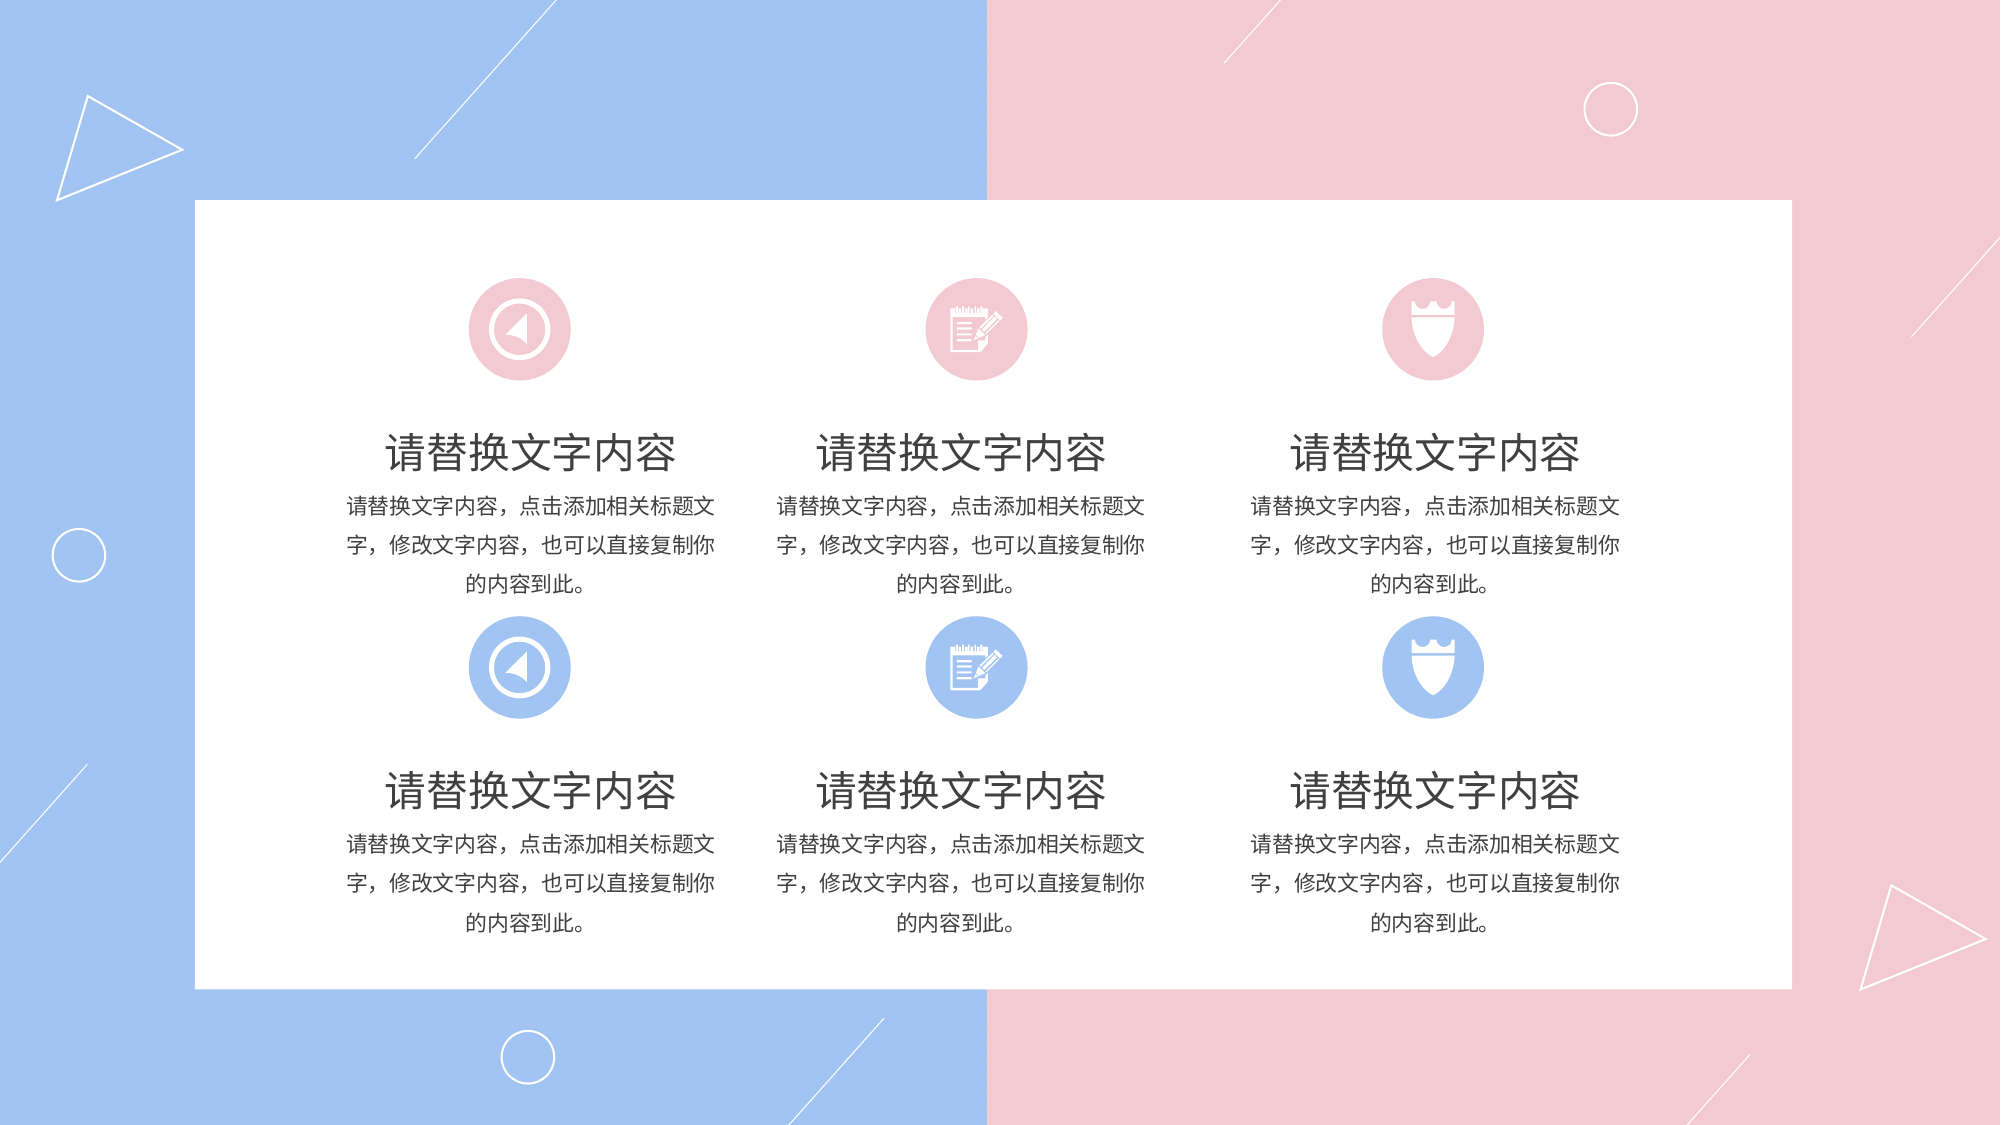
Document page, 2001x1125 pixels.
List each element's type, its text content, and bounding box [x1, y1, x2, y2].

text_box 请替换文字内容 [800, 757, 1123, 823]
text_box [488, 636, 551, 699]
text_box 请替换文字内容，点击添加相关标题文字，修改文字内容，也可以直接复制你的内容到此。 [327, 810, 735, 943]
text_box [924, 615, 1029, 720]
text_box [467, 615, 572, 720]
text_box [488, 298, 551, 361]
text_box 请替换文字内容 [369, 419, 692, 485]
text_box 请替换文字内容，点击添加相关标题文字，修改文字内容，也可以直接复制你的内容到此。 [1232, 810, 1639, 943]
text_box [1381, 615, 1486, 720]
text_box [467, 277, 572, 382]
text_box 请替换文字内容 [1274, 757, 1597, 823]
text_box 请替换文字内容，点击添加相关标题文字，修改文字内容，也可以直接复制你的内容到此。 [758, 471, 1165, 605]
text_box 请替换文字内容，点击添加相关标题文字，修改文字内容，也可以直接复制你的内容到此。 [1232, 471, 1639, 605]
text_box 请替换文字内容 [369, 757, 692, 823]
text_box [1381, 277, 1486, 382]
text_box [924, 277, 1029, 382]
text_box 请替换文字内容 [800, 419, 1123, 485]
text_box 请替换文字内容 [1274, 419, 1597, 485]
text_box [950, 306, 1003, 353]
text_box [1411, 301, 1455, 358]
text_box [950, 644, 1003, 691]
text_box 请替换文字内容，点击添加相关标题文字，修改文字内容，也可以直接复制你的内容到此。 [327, 471, 735, 605]
text_box 请替换文字内容，点击添加相关标题文字，修改文字内容，也可以直接复制你的内容到此。 [758, 810, 1165, 943]
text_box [1411, 639, 1455, 696]
